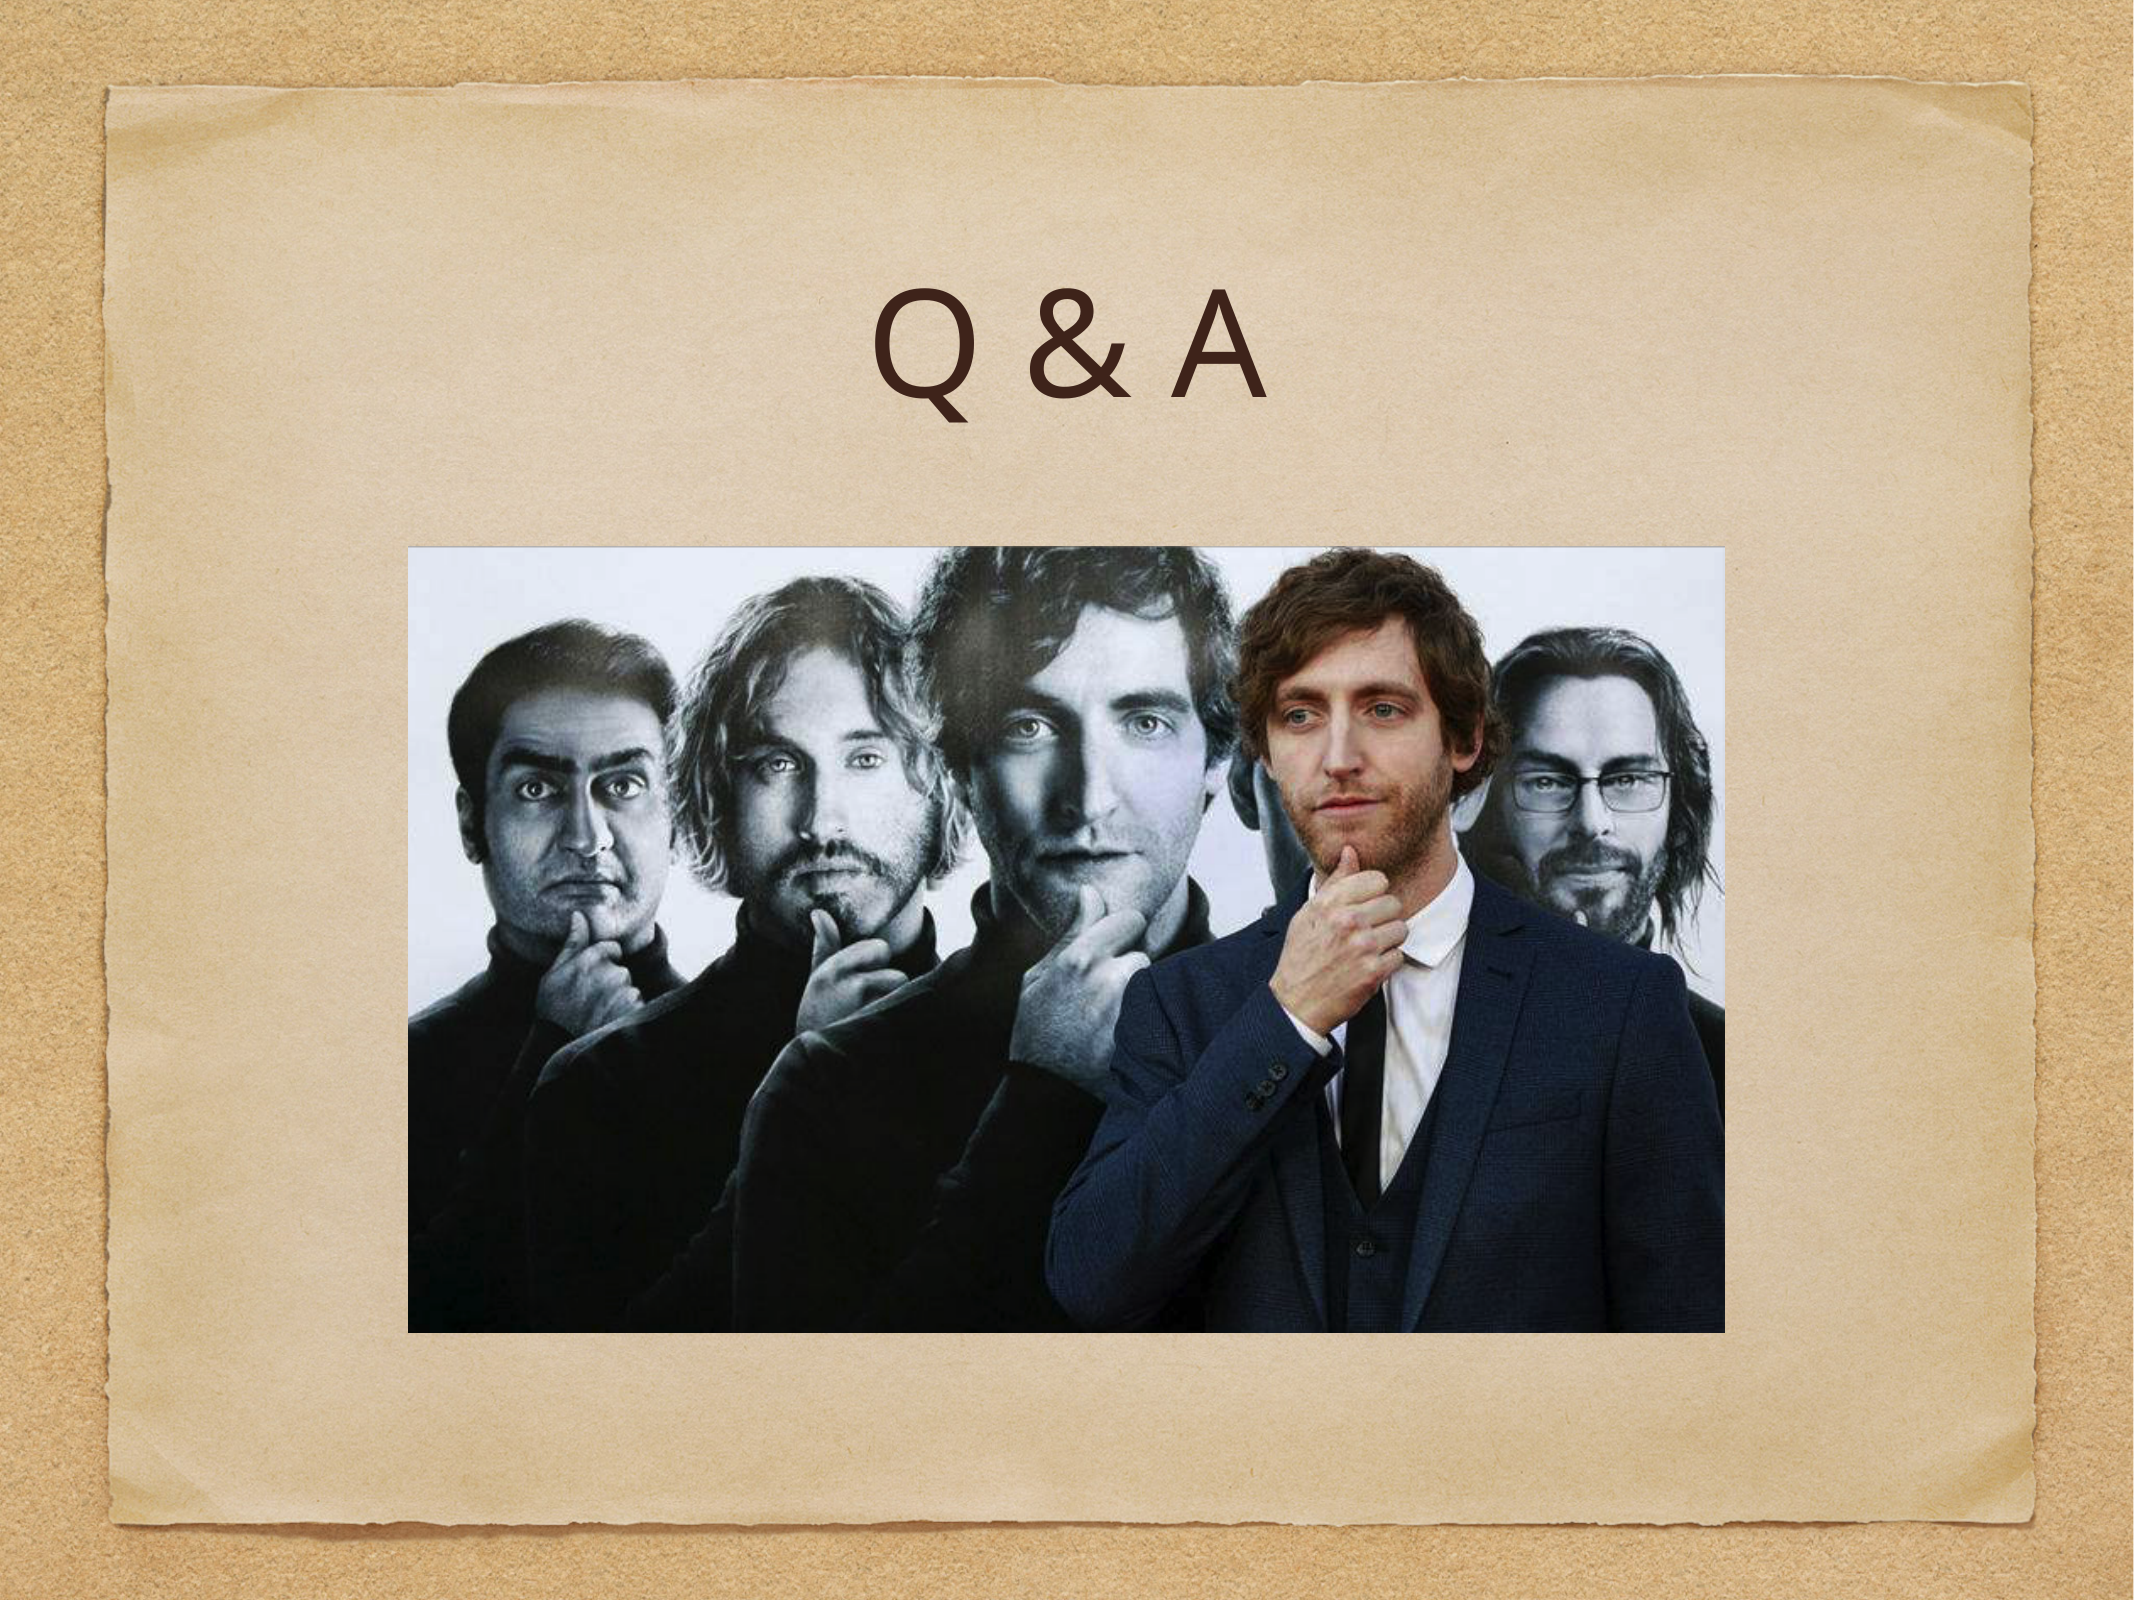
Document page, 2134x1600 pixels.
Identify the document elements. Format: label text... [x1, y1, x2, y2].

title Q & A [207, 76, 1926, 599]
picture [0, 0, 2134, 1600]
